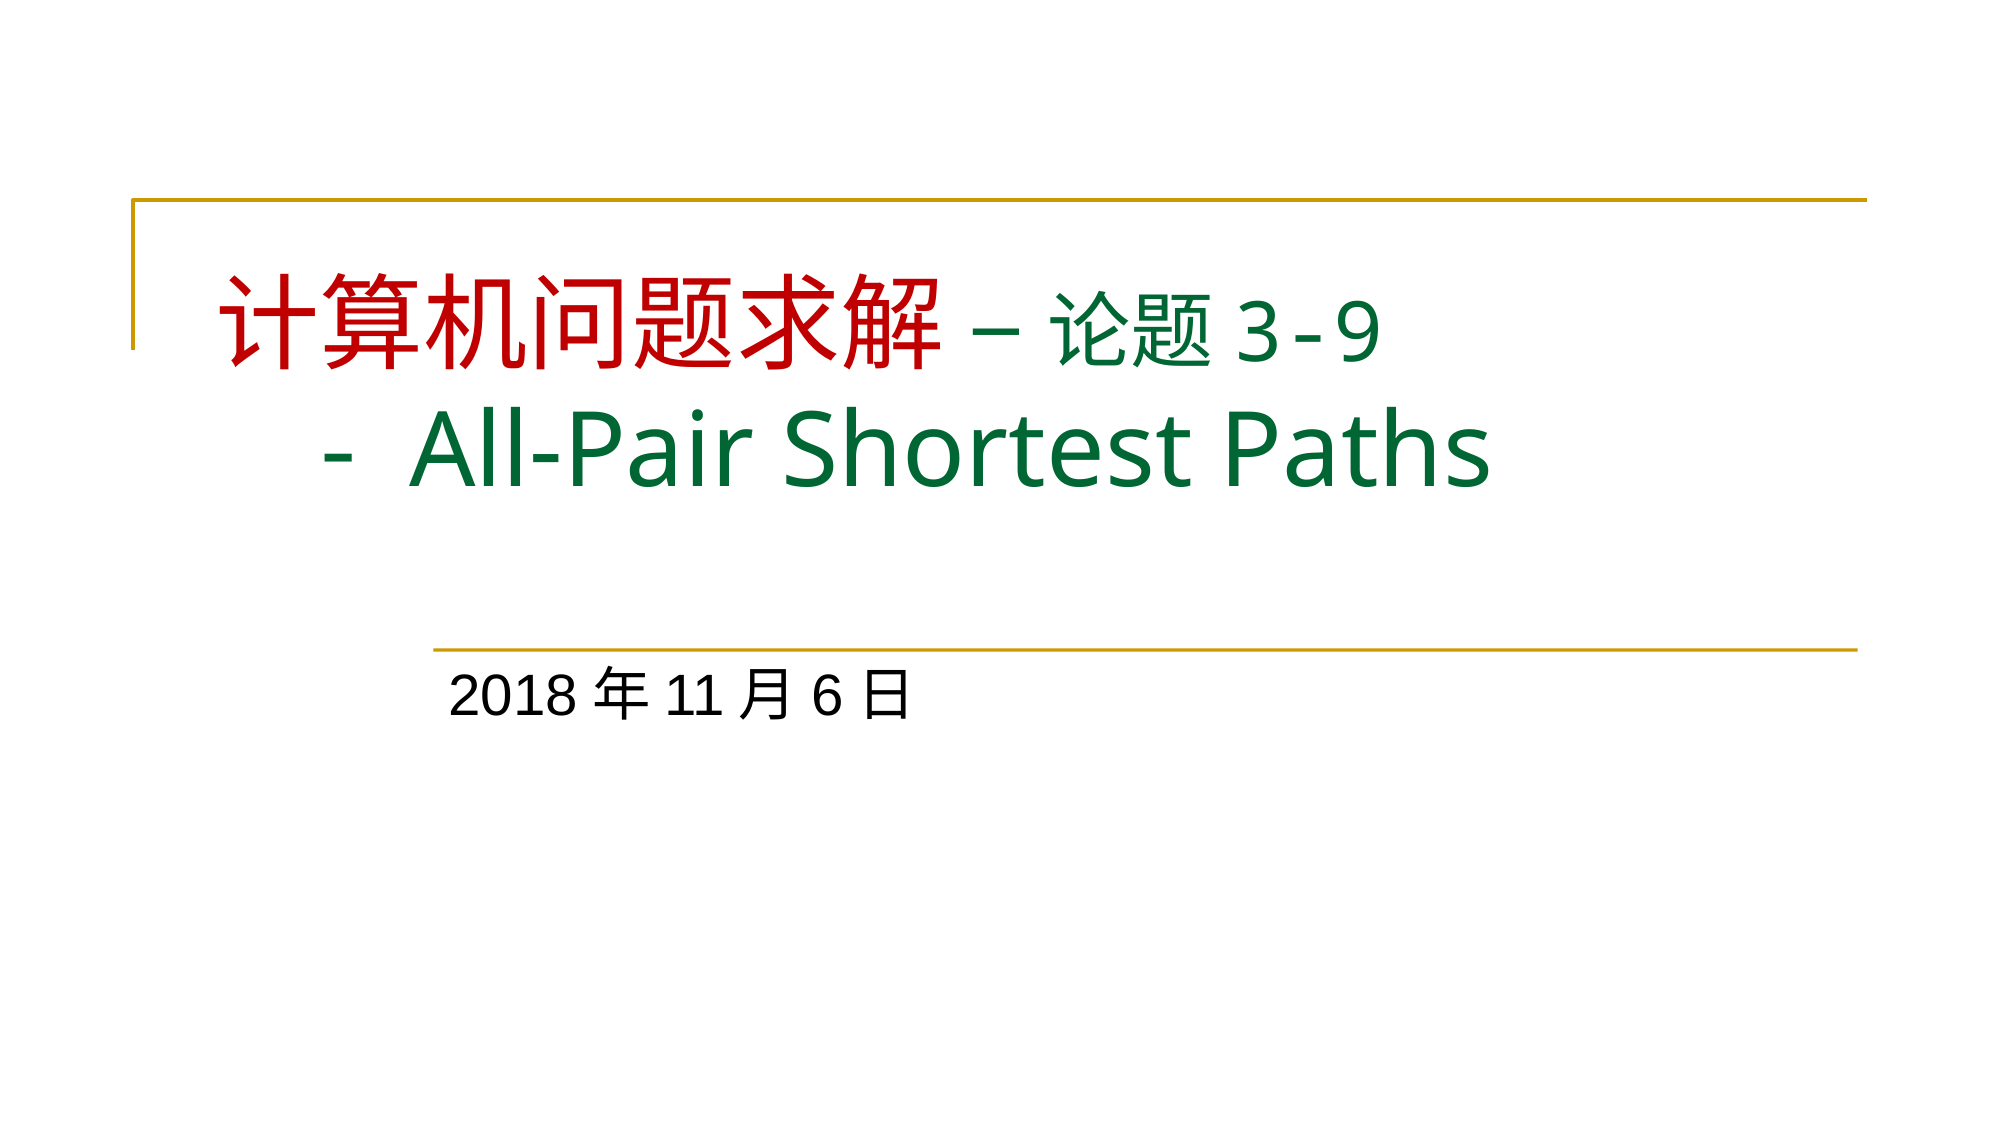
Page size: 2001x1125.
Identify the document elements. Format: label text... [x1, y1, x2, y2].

title 计算机问题求解 – 论题3-9 - All-Pair Shortest Paths [200, 249, 1868, 538]
subtitle 2018年11月6日 [433, 650, 1867, 938]
